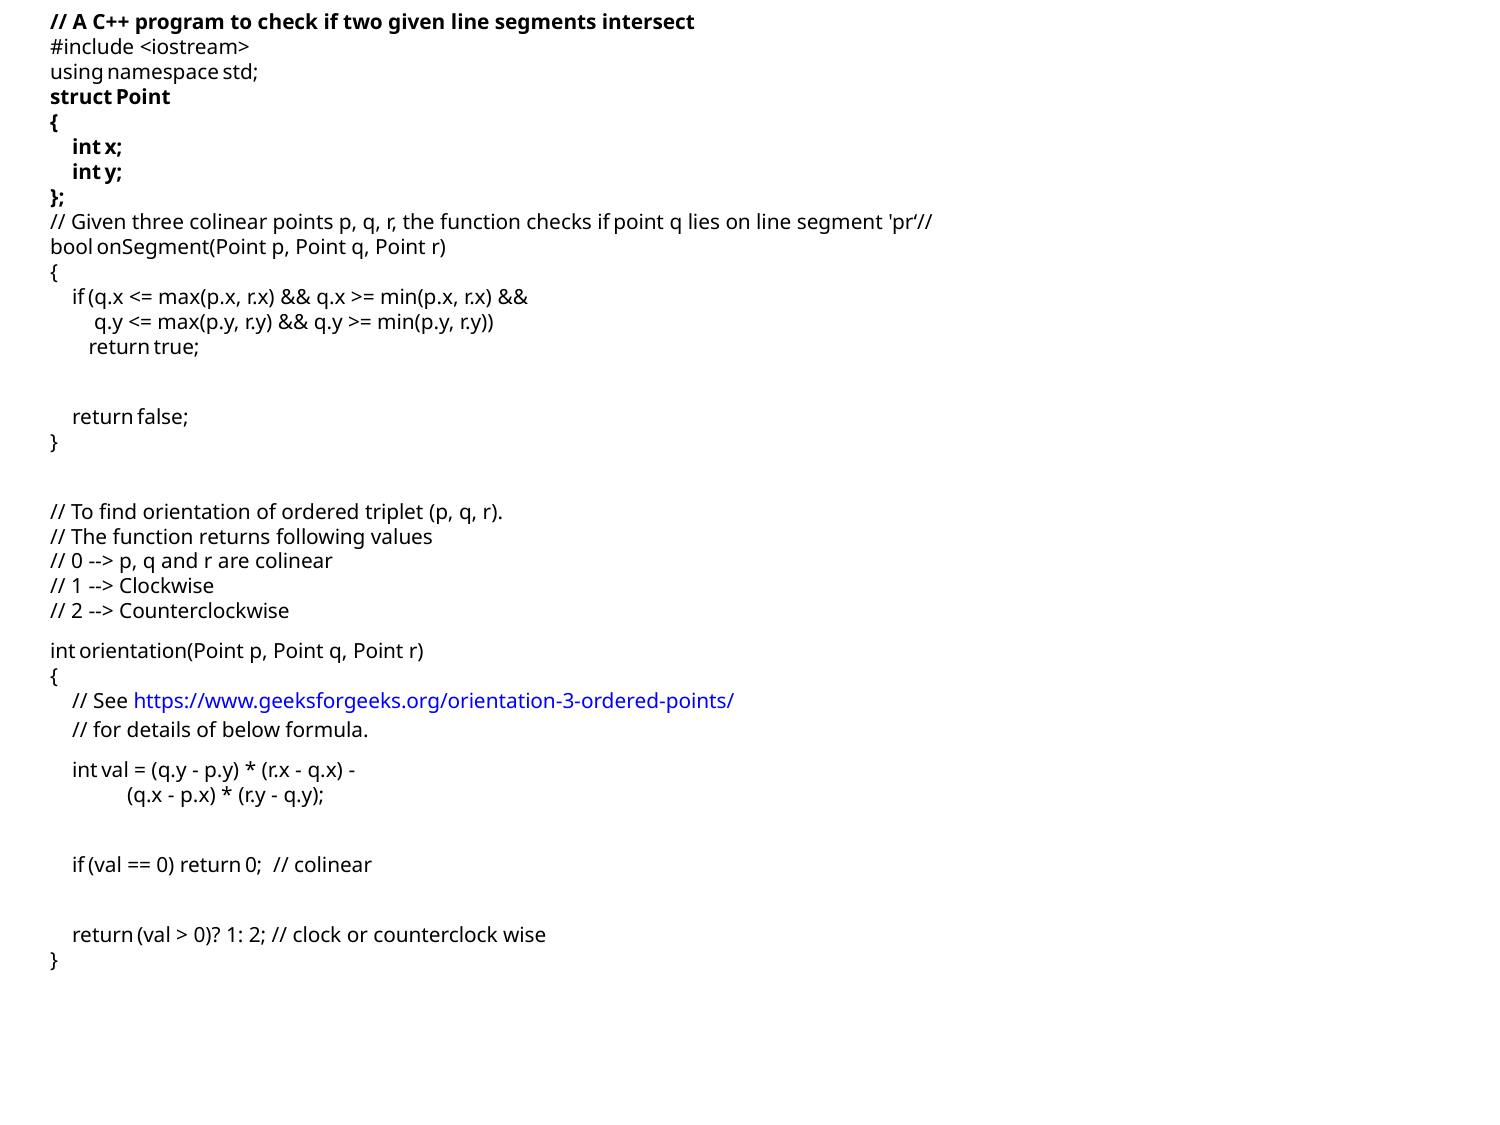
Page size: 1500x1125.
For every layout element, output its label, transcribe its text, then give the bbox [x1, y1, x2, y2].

text_box // A C++ program to check if two given line segments intersect #include <iostream> using namespace std; struct Point { int x; int y; }; // Given three colinear points p, q, r, the function checks if point q lies on line segment 'pr‘// bool onSegment(Point p, Point q, Point r) { if (q.x <= max(p.x, r.x) && q.x >= min(p.x, r.x) && q.y <= max(p.y, r.y) && q.y >= min(p.y, r.y)) return true; return false; } // To find orientation of ordered triplet (p, q, r). // The function returns following values // 0 --> p, q and r are colinear // 1 --> Clockwise // 2 --> Counterclockwise int orientation(Point p, Point q, Point r) { // See https://www.geeksforgeeks.org/orientation-3-ordered-points/ // for details of below formula. int val = (q.y - p.y) * (r.x - q.x) - (q.x - p.x) * (r.y - q.y); if (val == 0) return 0; // colinear return (val > 0)? 1: 2; // clock or counterclock wise } [35, 1, 1301, 1024]
